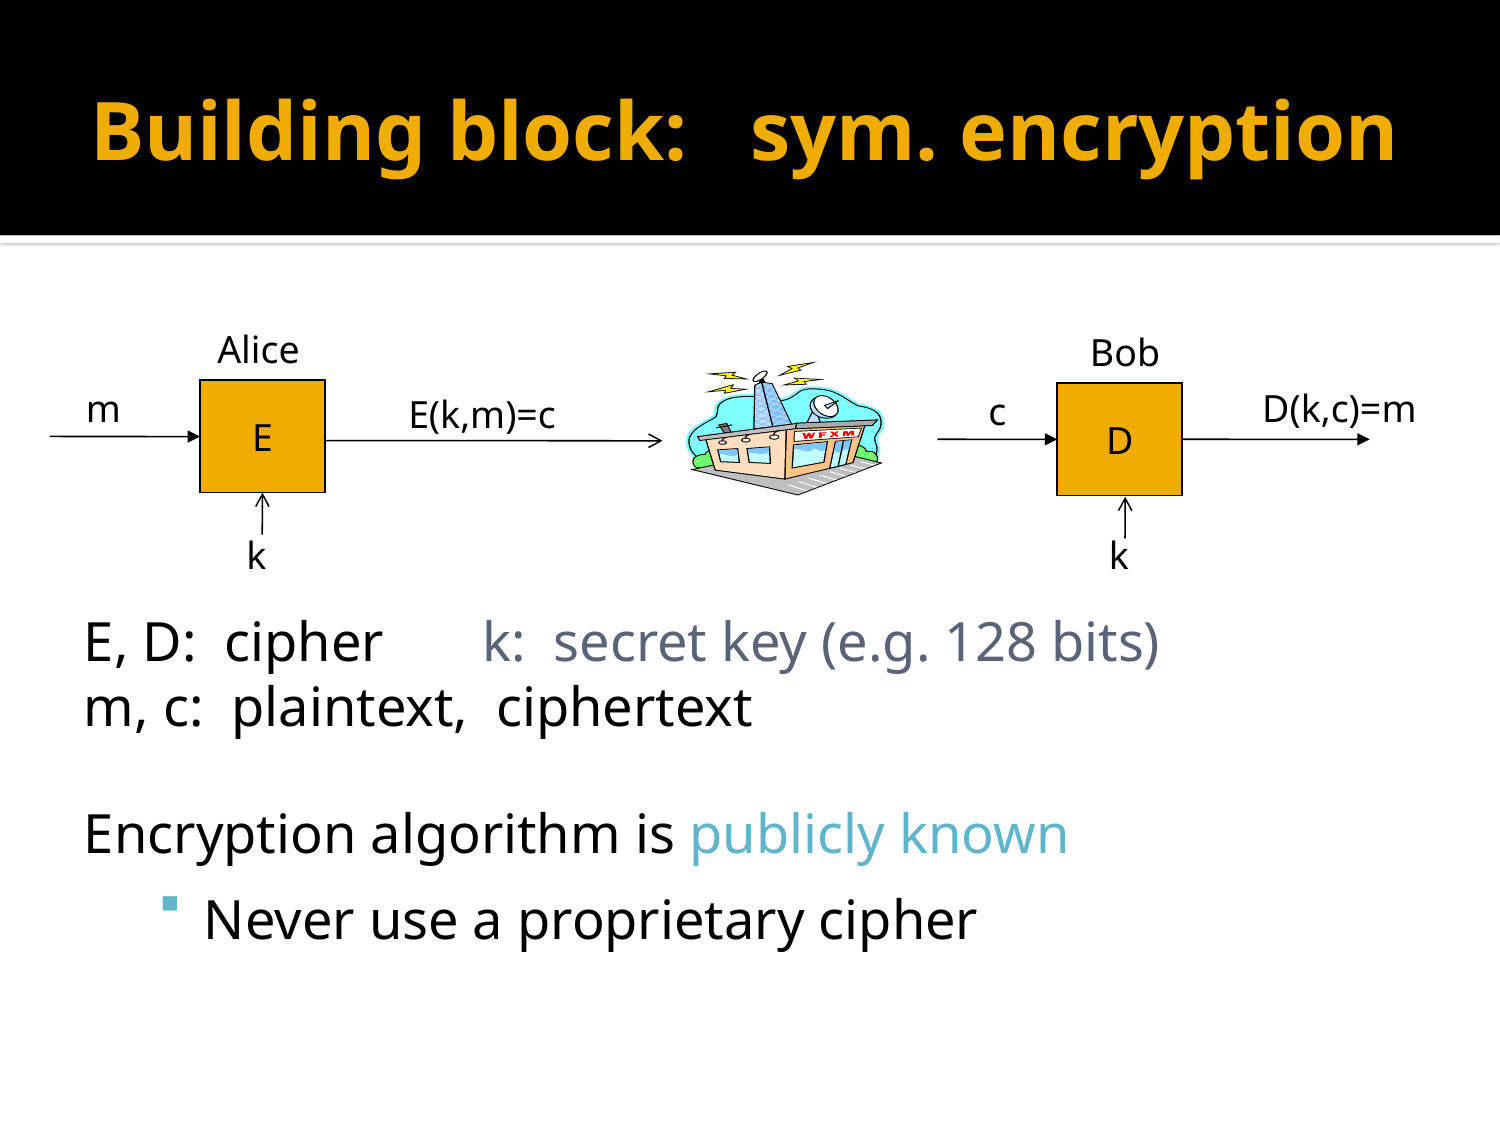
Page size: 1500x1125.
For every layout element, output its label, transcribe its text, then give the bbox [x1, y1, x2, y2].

text_box [1182, 438, 1370, 446]
text_box [136, 430, 200, 443]
list E, D: cipher k: secret key (e.g. 128 bits) m, c: plaintext, ciphertext Encryption algorithm is publicly known Never use a proprietary cipher [75, 291, 1425, 1050]
text_box E(k,m)=c [393, 383, 571, 439]
text_box E [200, 380, 325, 493]
picture [684, 361, 886, 496]
text_box Bob [1075, 321, 1175, 382]
text_box m [71, 377, 136, 438]
text_box [1022, 433, 1058, 446]
text_box k [231, 524, 282, 585]
title Building block: sym. encryption [75, 25, 1425, 231]
text_box D [1057, 383, 1183, 496]
text_box D(k,c)=m [1247, 377, 1432, 438]
text_box c [973, 380, 1022, 440]
text_box k [1094, 524, 1144, 585]
text_box Alice [202, 318, 315, 379]
